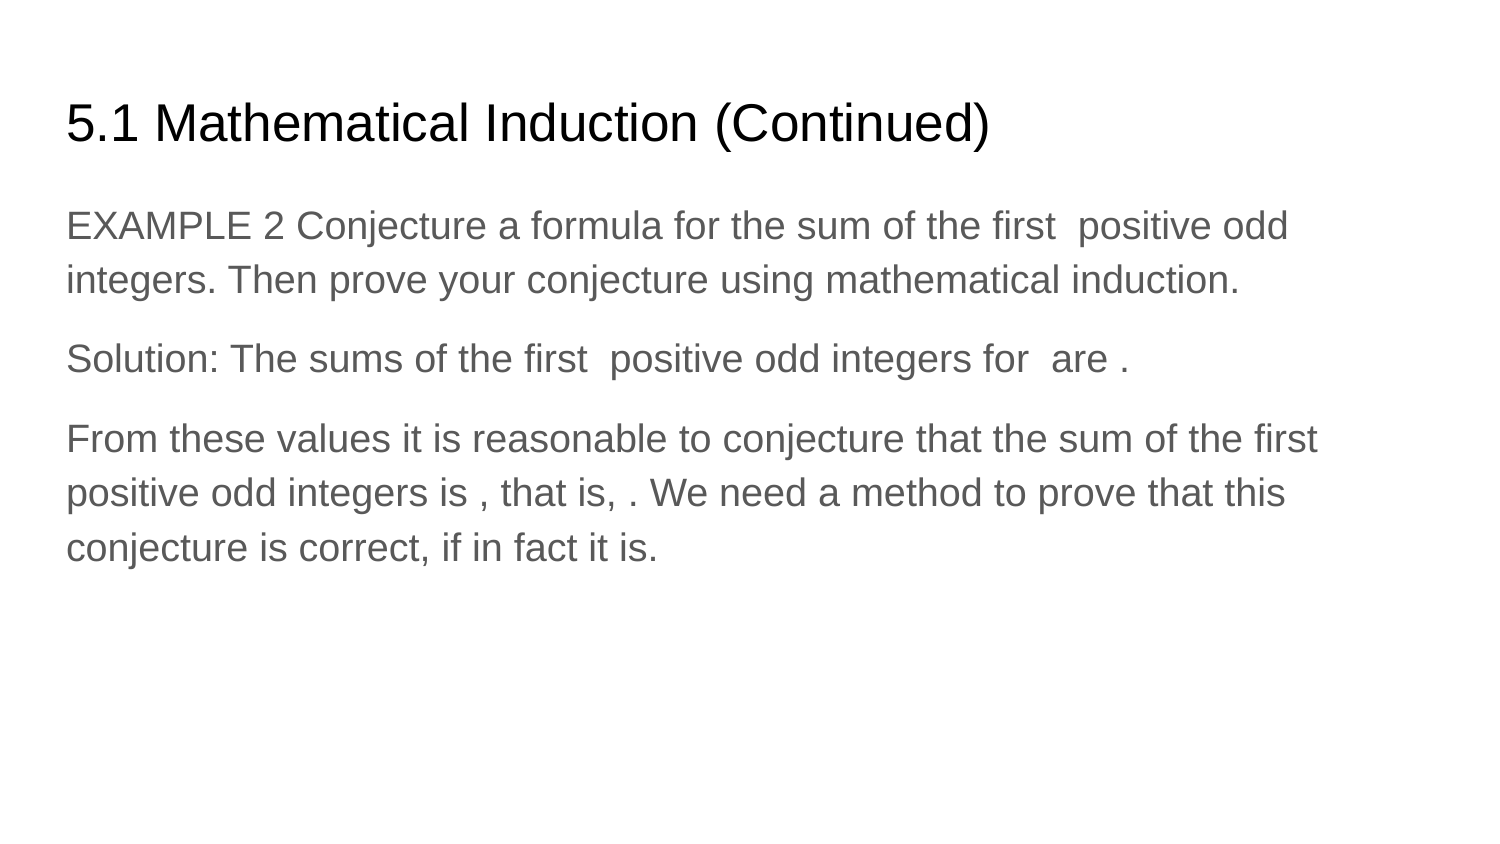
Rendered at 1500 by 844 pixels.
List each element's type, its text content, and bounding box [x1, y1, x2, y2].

title 5.1 Mathematical Induction (Continued) [51, 72, 1449, 167]
